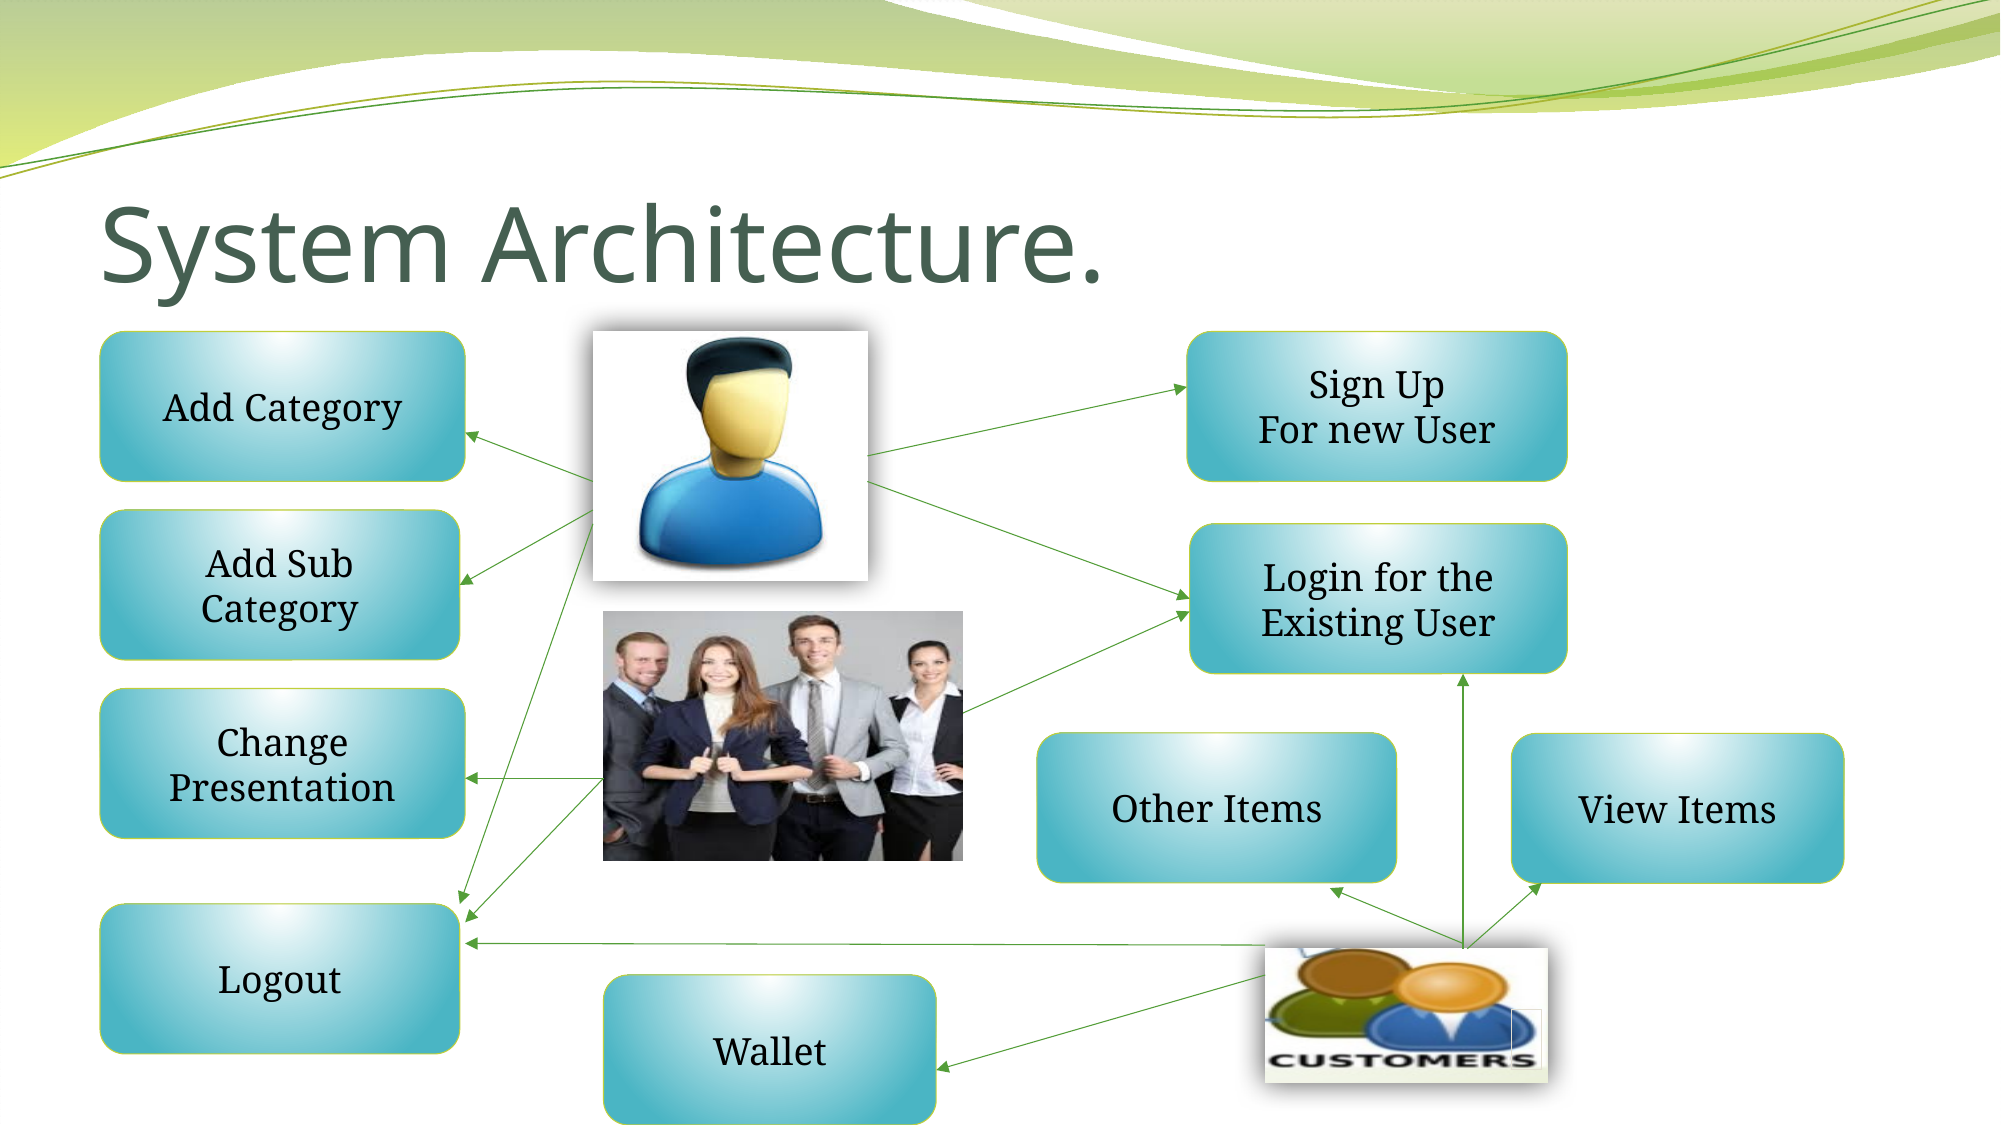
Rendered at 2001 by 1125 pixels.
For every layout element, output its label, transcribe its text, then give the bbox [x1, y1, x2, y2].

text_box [1467, 882, 1542, 949]
text_box Add Category [99, 330, 466, 483]
text_box Change Presentation [99, 687, 459, 840]
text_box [459, 509, 594, 523]
text_box Wallet [602, 974, 937, 1125]
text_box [465, 432, 593, 482]
text_box Other Items [1036, 732, 1398, 884]
picture [603, 611, 963, 861]
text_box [459, 523, 594, 905]
text_box Sign Up For new User [1186, 330, 1568, 483]
text_box View Items [1510, 732, 1845, 884]
picture [592, 331, 868, 581]
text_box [1329, 888, 1464, 944]
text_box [465, 778, 604, 923]
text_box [962, 611, 1190, 713]
text_box Add Sub Category [99, 509, 459, 661]
text_box Login for the Existing User [1189, 523, 1568, 675]
title System Architecture. [99, 115, 1900, 303]
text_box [867, 481, 1190, 599]
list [1265, 948, 1548, 1083]
text_box Logout [99, 903, 461, 1055]
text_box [867, 386, 1187, 456]
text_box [936, 974, 1266, 1070]
